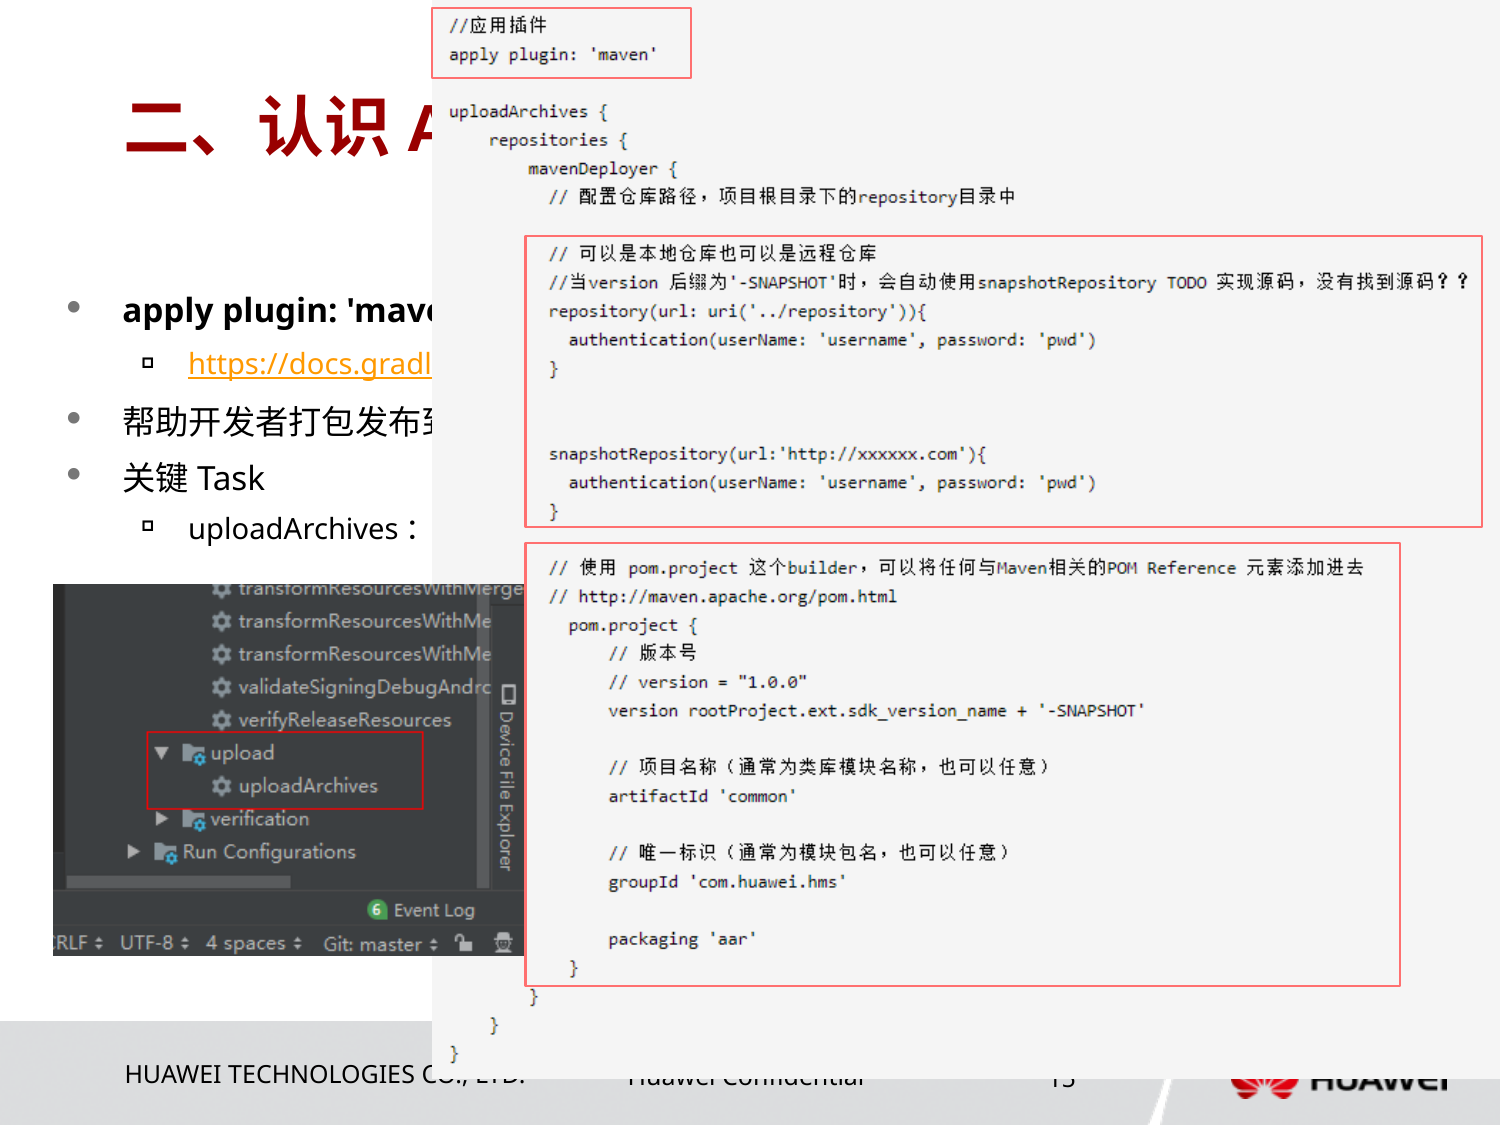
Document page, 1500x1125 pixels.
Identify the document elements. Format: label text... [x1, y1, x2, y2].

picture [0, 1021, 1500, 1125]
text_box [432, 0, 1500, 1080]
list apply plugin: 'maven'插件 https://docs.gradle.org/current/userguide/maven_plugin.html 帮助开发者打包发布到Maven仓库 关键Task uploadArchives：用于配置发布过程中的关键信息 [53, 267, 427, 583]
picture [52, 584, 524, 956]
title 二、认识Android项目中的Gradle [123, 53, 427, 197]
